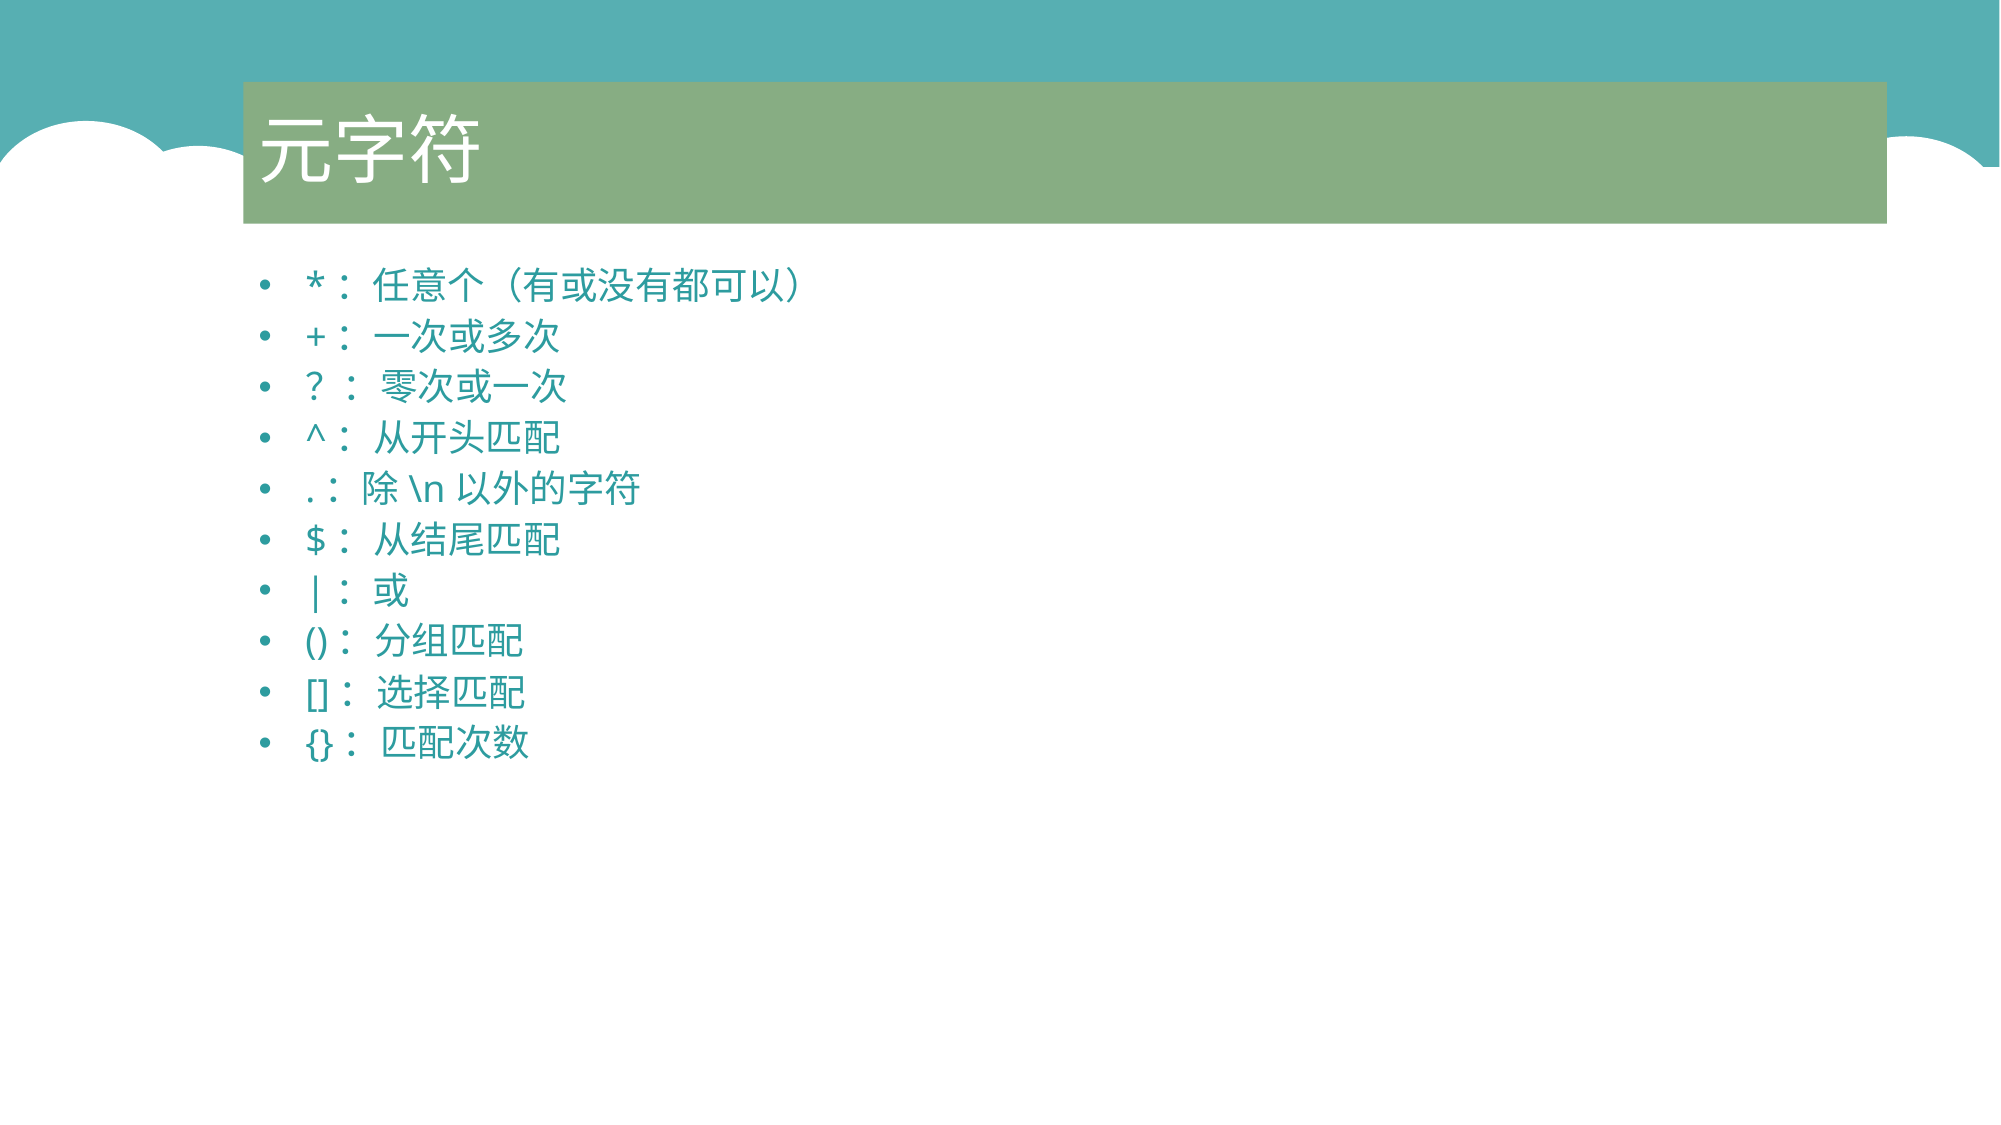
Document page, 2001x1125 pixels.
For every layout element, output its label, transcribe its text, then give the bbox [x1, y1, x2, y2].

list *：任意个（有或没有都可以） +：一次或多次 ？：零次或一次 ^：从开头匹配 .：除\n以外的字符 $：从结尾匹配 |：或 ()：分组匹配 []：选择匹配 {}：匹配次数 [243, 259, 1887, 1087]
title 元字符 [243, 81, 1887, 224]
